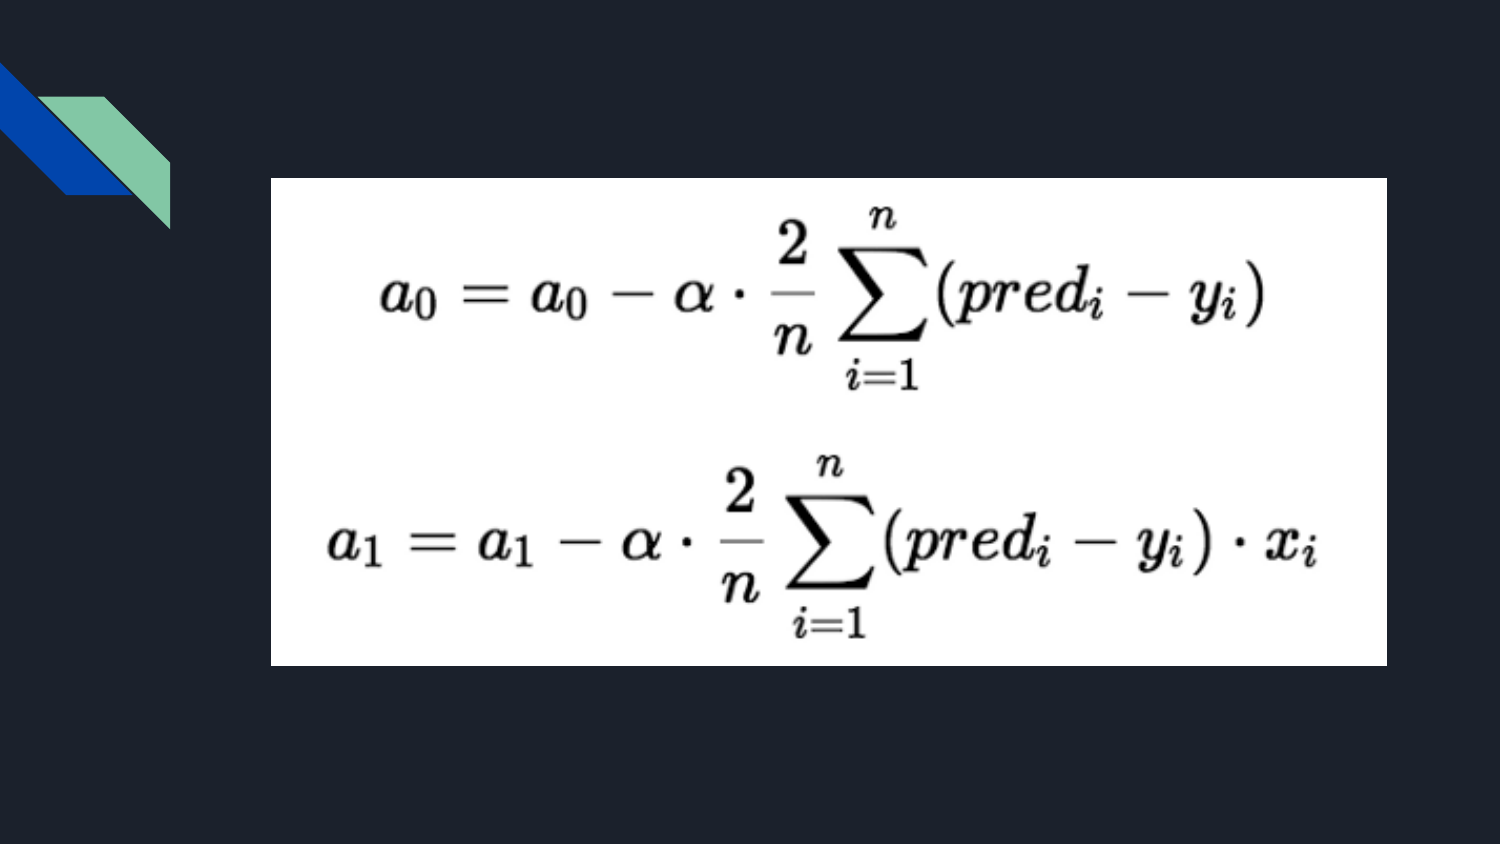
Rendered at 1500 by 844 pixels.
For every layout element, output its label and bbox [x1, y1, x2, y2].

picture [270, 177, 1387, 666]
